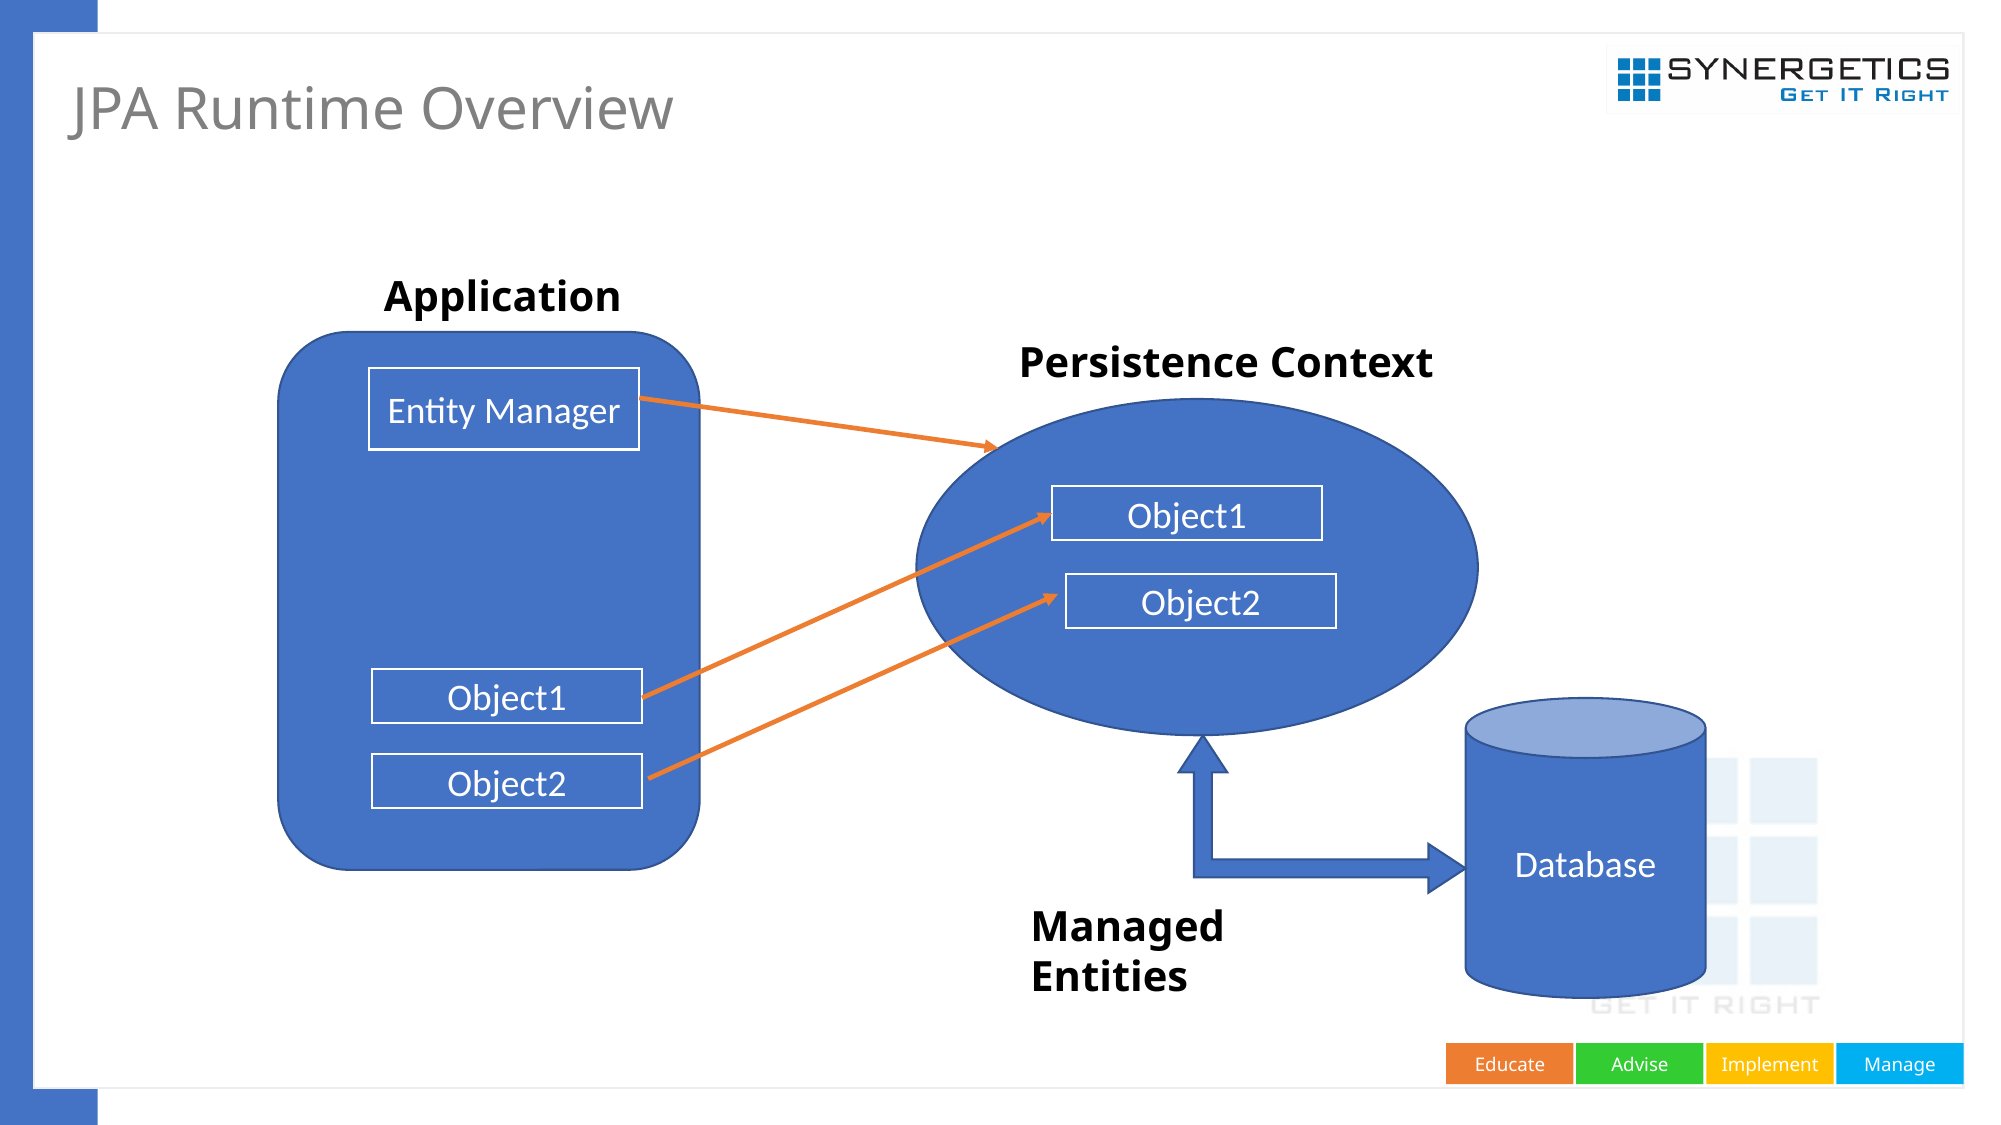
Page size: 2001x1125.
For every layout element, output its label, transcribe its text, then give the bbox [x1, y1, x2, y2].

picture [1607, 45, 1960, 114]
title JPA Runtime Overview [57, 45, 1607, 177]
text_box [278, 261, 1706, 998]
